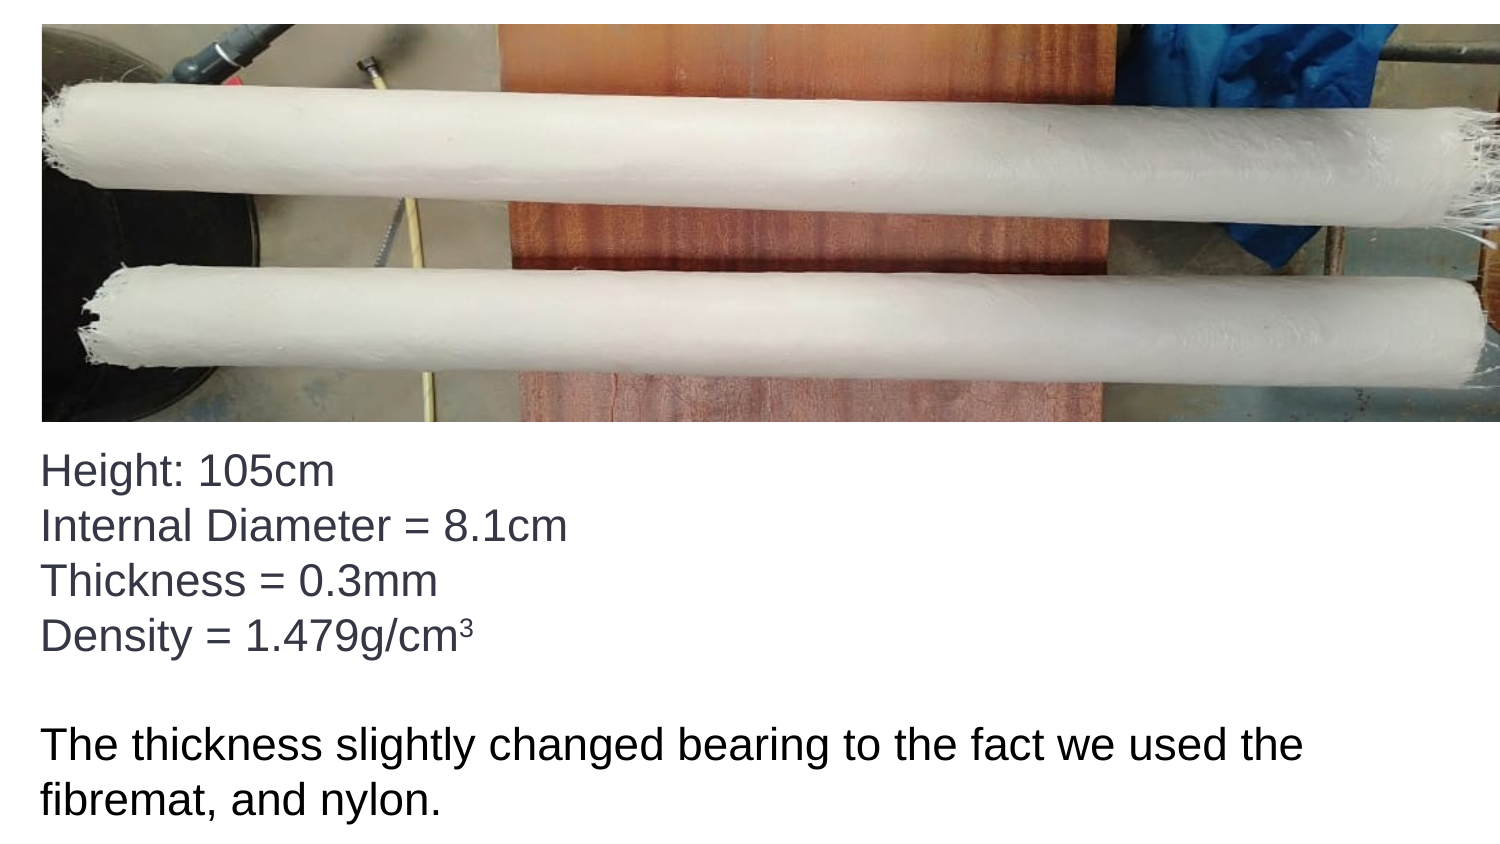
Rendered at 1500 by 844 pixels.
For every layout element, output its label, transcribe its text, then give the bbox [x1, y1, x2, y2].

text_box The thickness slightly changed bearing to the fact we used the fibremat, and nylon. [24, 699, 1453, 844]
picture [41, 24, 1500, 422]
list Height: 105cm Internal Diameter = 8.1cm Thickness = 0.3mm Density = 1.479g/cm3 [24, 456, 1009, 699]
